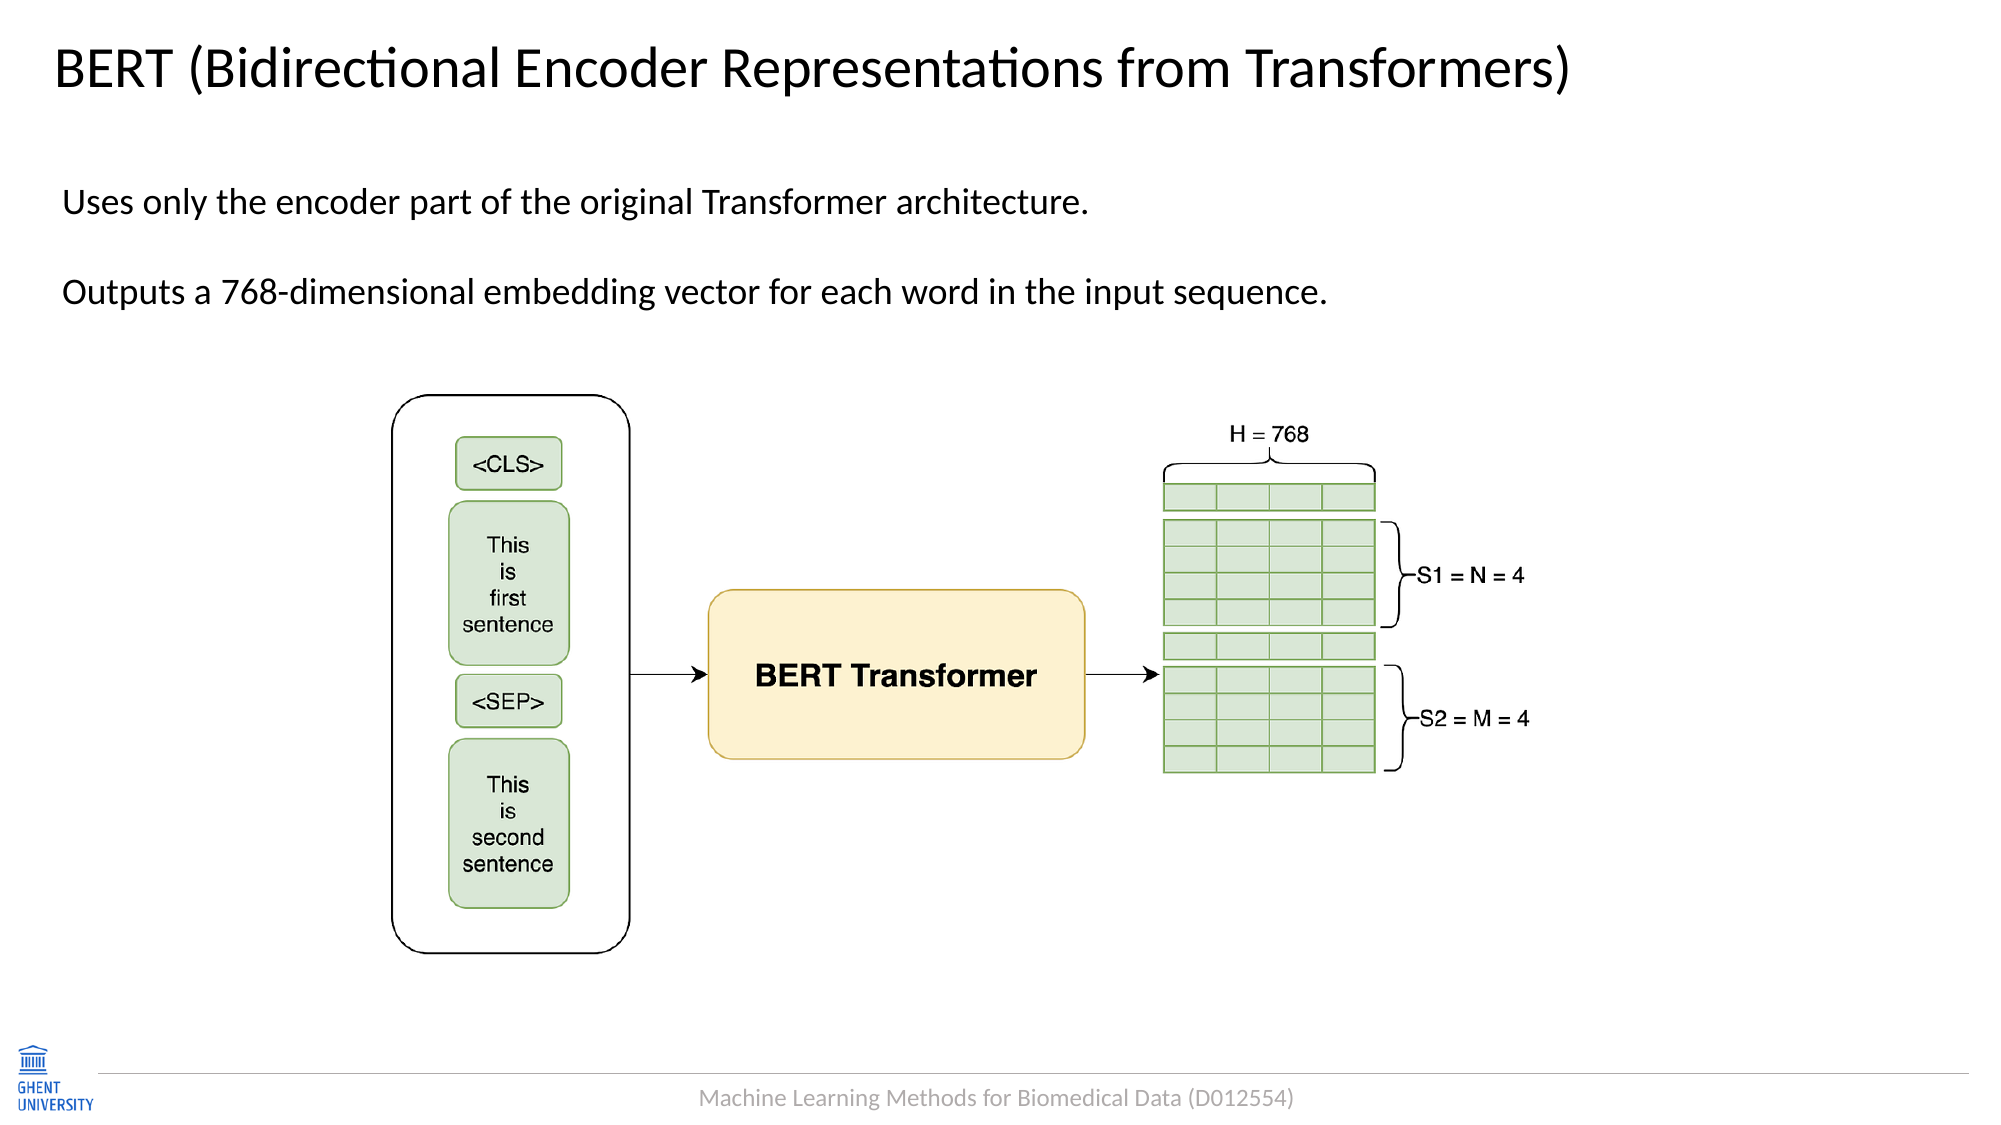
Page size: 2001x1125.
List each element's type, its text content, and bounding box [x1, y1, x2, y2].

picture [391, 394, 1554, 956]
text_box Machine Learning Methods for Biomedical Data (D012554) [10, 1074, 1990, 1120]
picture [10, 1031, 101, 1118]
text_box Uses only the encoder part of the original Transformer architecture. Outputs a 768-dimensional embedding vector for each word in the input sequence. [47, 169, 1408, 409]
text_box BERT (Bidirectional Encoder Representations from Transformers) [39, 21, 1967, 107]
